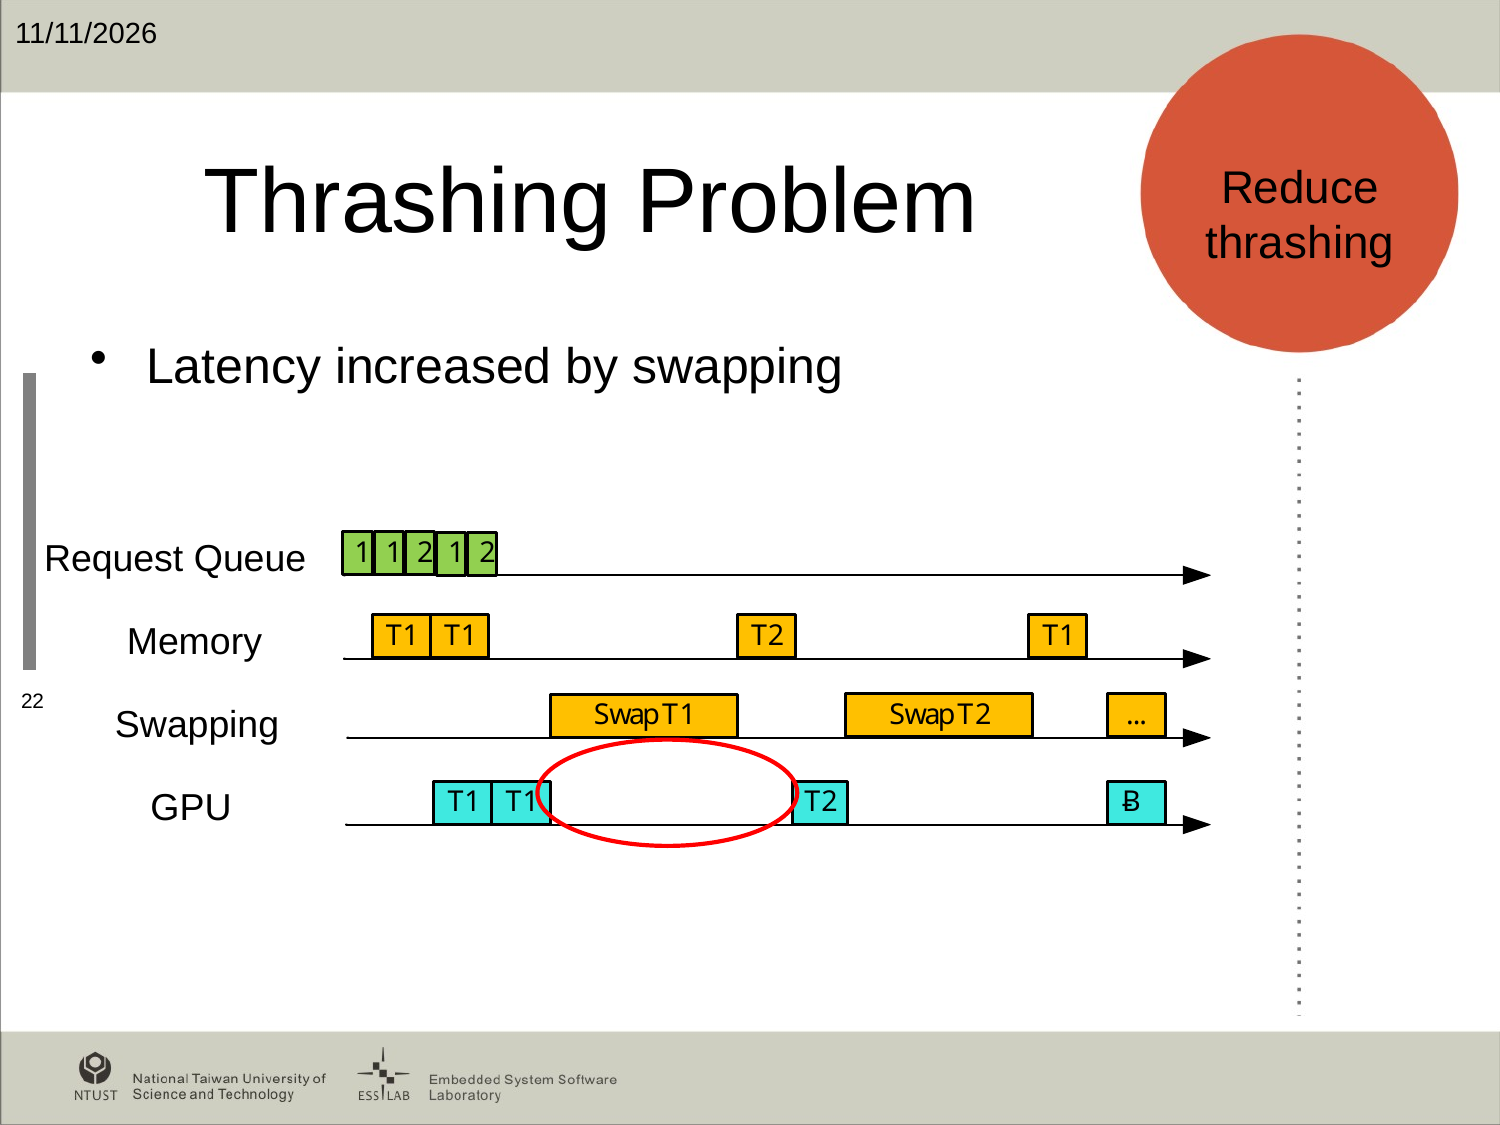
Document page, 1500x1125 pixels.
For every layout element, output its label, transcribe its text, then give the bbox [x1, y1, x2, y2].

text_box [612, 843, 723, 849]
slide_number 22 [0, 680, 66, 726]
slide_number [0, 6, 351, 85]
text_box Swapping [100, 692, 302, 753]
text_box Memory [112, 610, 290, 670]
text_box GPU [135, 775, 290, 836]
list Latency increased by swapping [75, 326, 1294, 1005]
title Thrashing Problem [76, 125, 1107, 268]
list Reduce thrashing [1162, 149, 1438, 225]
picture [0, 0, 1500, 1125]
text_box Request Queue [29, 526, 335, 587]
